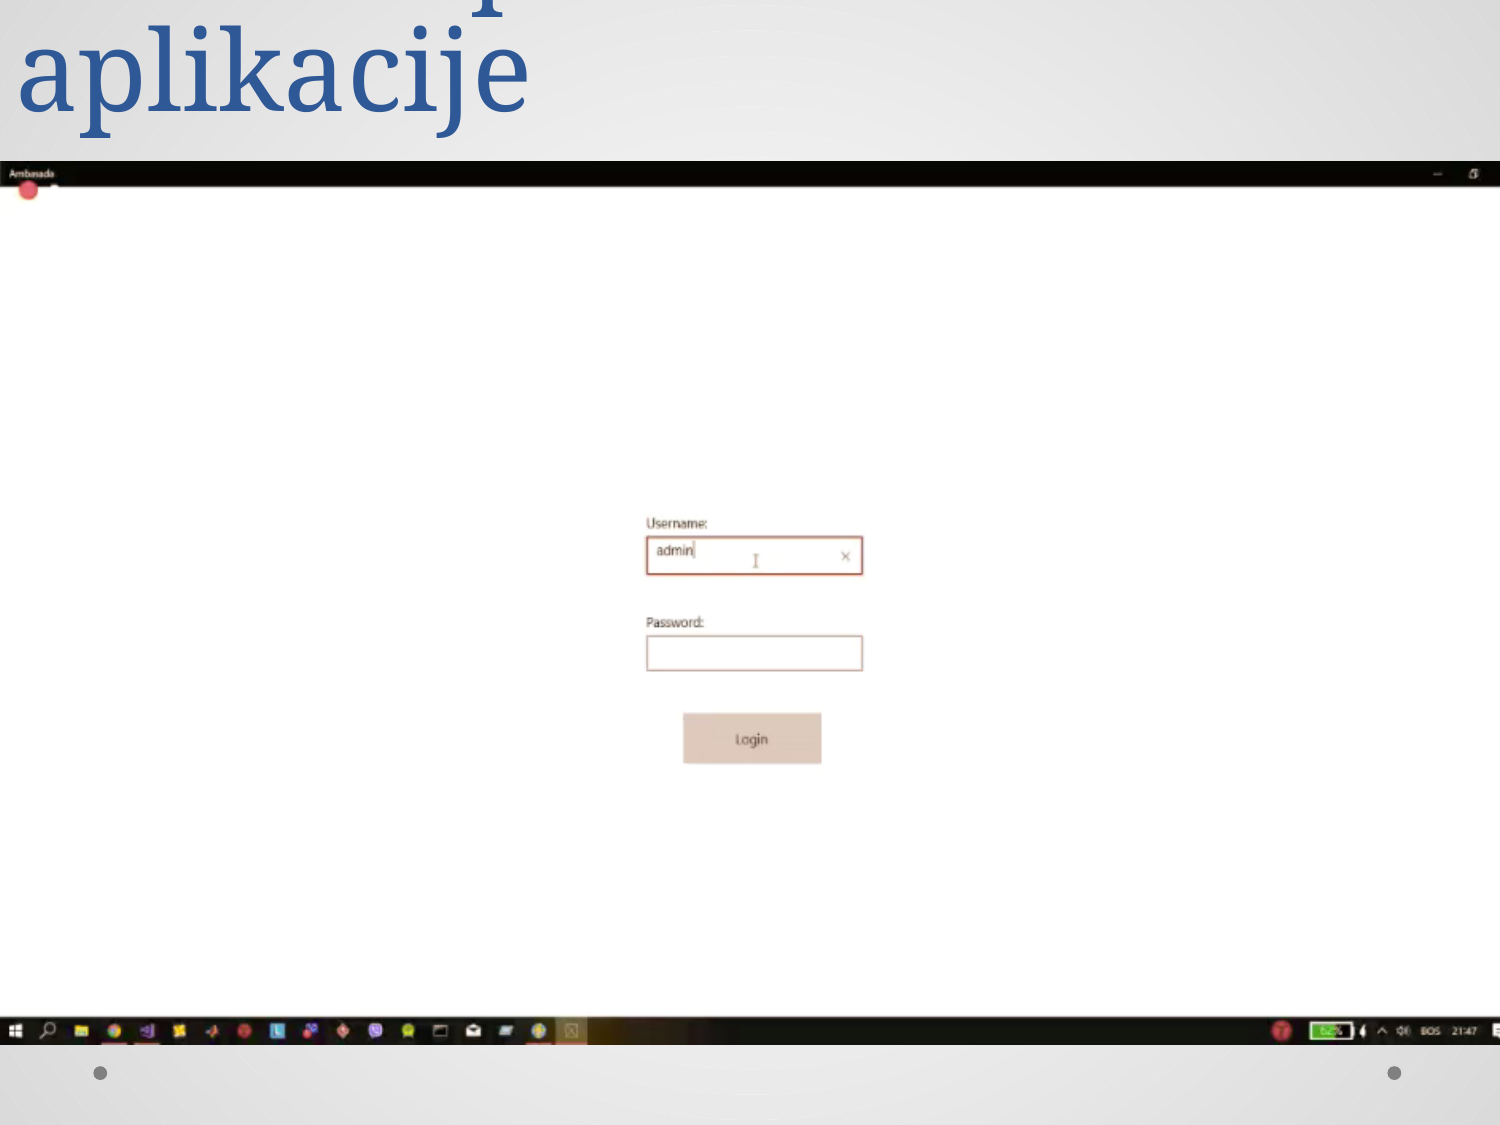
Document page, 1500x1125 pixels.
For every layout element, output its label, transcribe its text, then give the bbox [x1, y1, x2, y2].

title Video zapis rada aplikacije [0, 0, 1425, 160]
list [0, 160, 1500, 1046]
